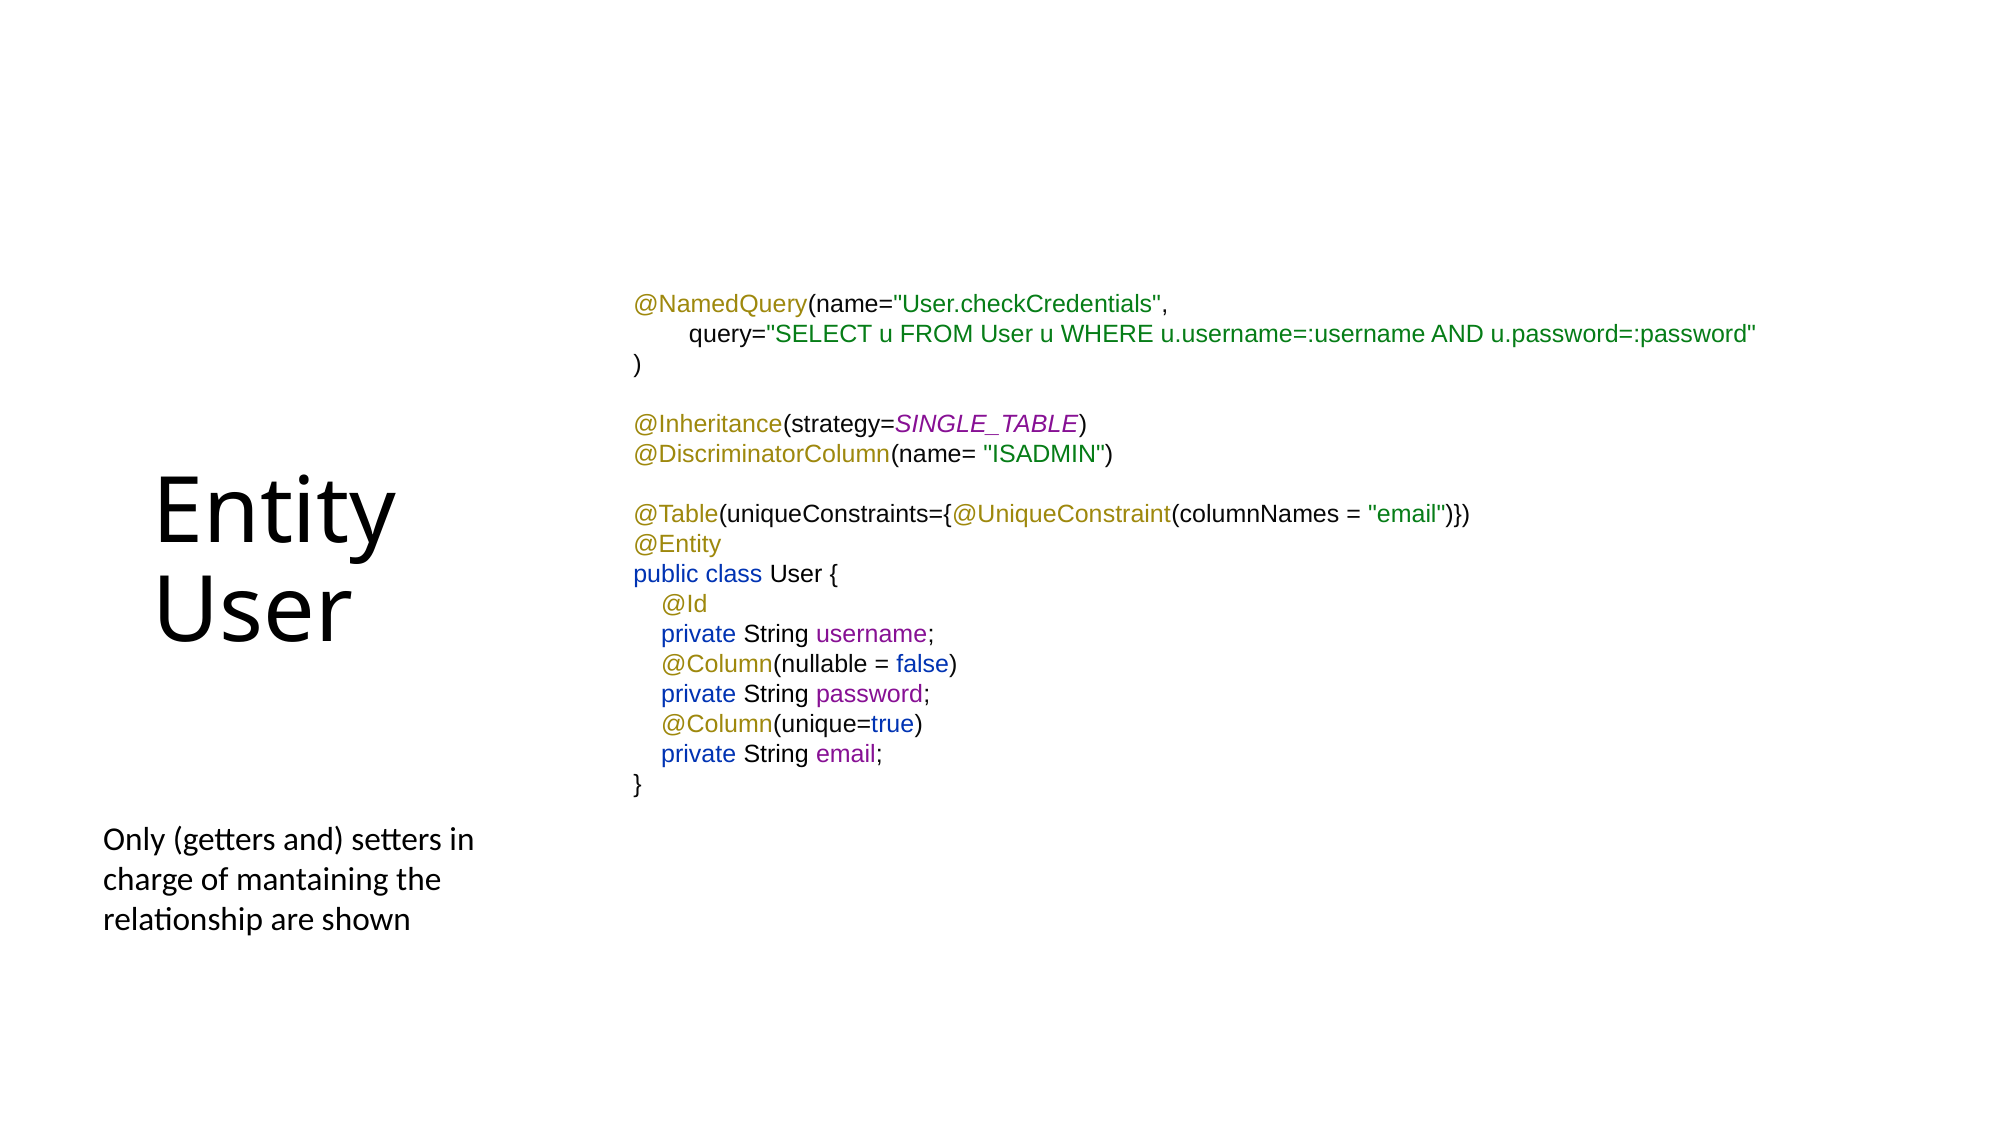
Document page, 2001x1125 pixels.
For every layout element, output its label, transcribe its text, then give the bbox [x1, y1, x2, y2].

text_box Only (getters and) setters in charge of mantaining the relationship are shown [88, 809, 521, 945]
title Entity User [137, 276, 618, 849]
text_box @NamedQuery(name="User.checkCredentials", query="SELECT u FROM User u WHERE u.username=:username AND u.password=:password" ) @Inheritance(strategy=SINGLE_TABLE) @DiscriminatorColumn(name= "ISADMIN") @Table(uniqueConstraints={@UniqueConstraint(columnNames = "email")}) @Entity public class User { @Id private String username; @Column(nullable = false) private String password; @Column(unique=true) private String email; } [618, 250, 1870, 875]
